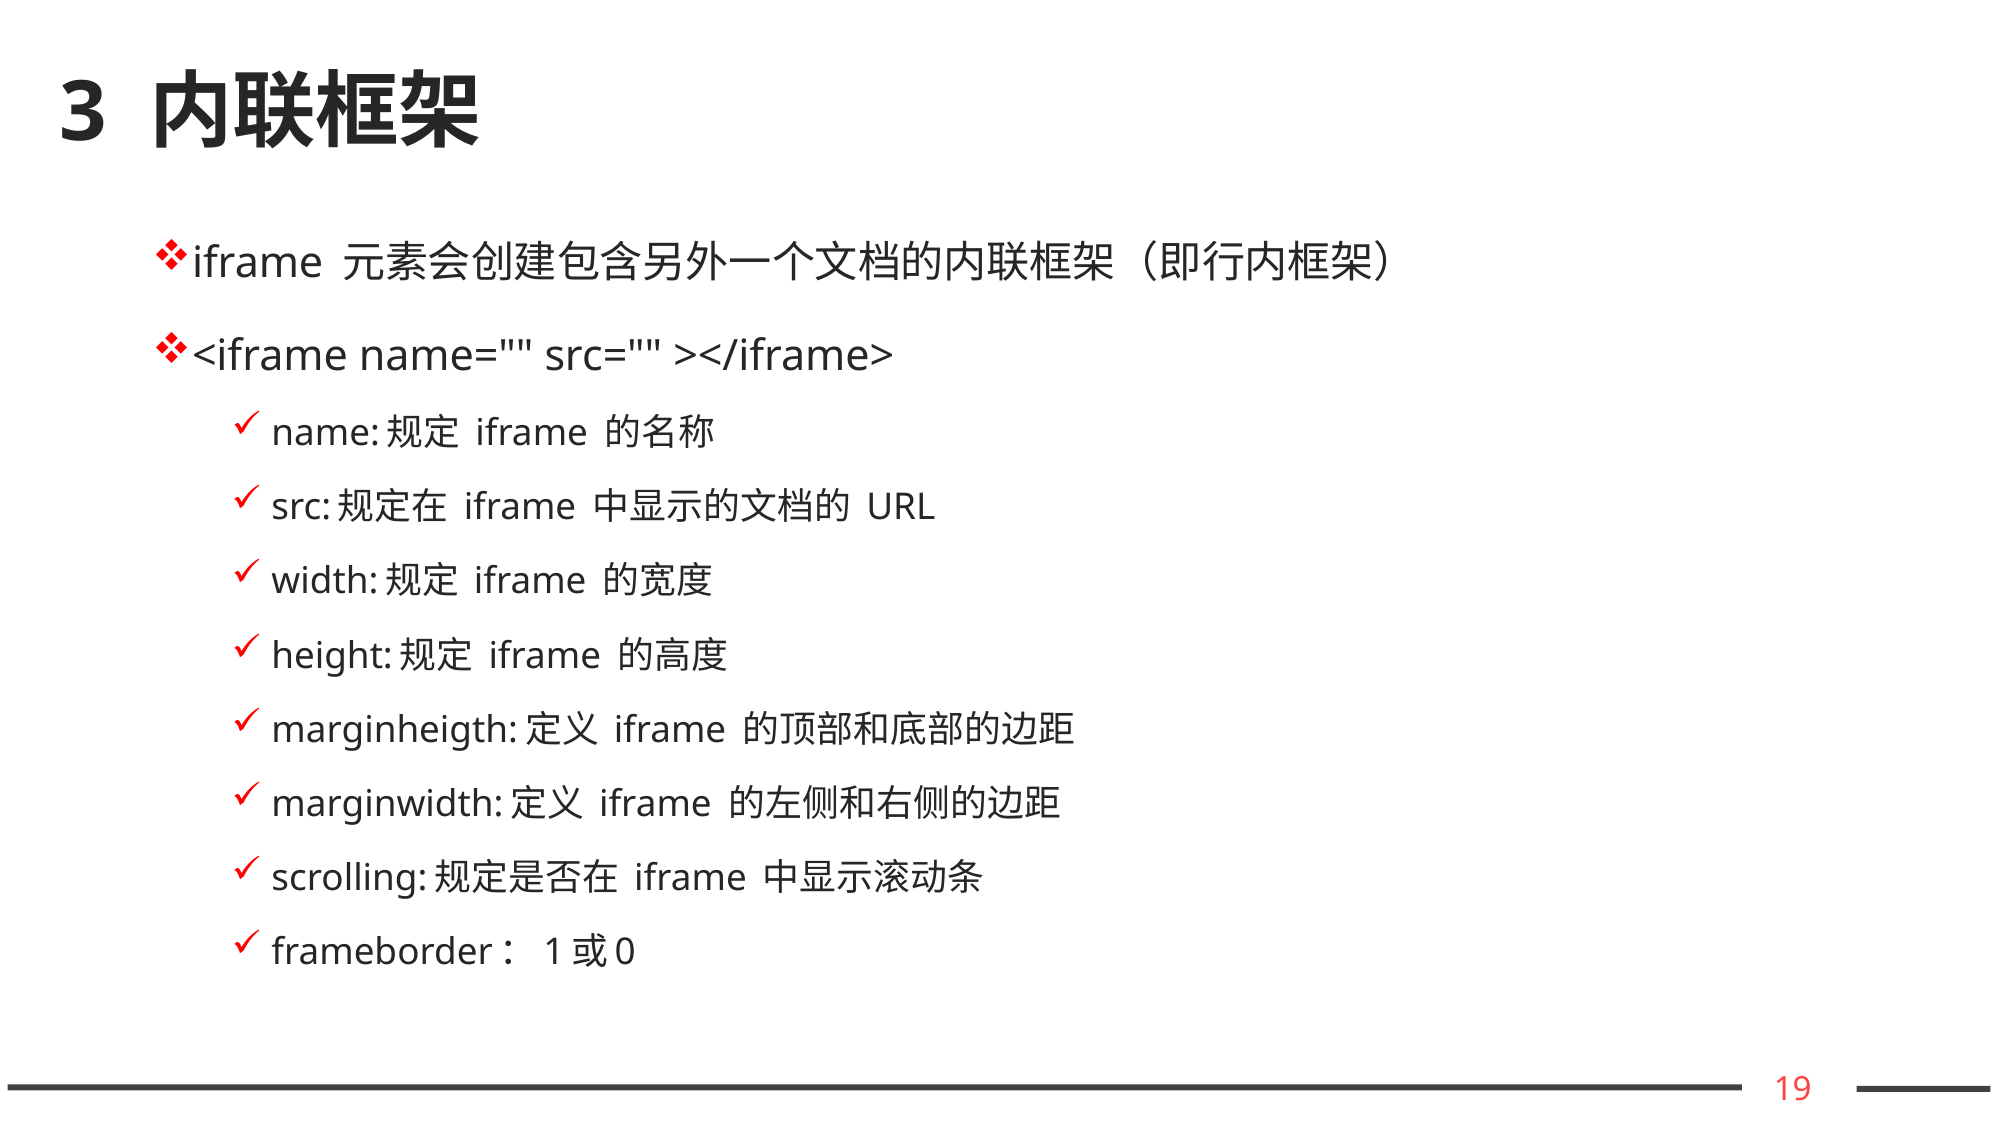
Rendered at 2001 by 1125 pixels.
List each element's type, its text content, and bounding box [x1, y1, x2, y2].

title 3 内联框架 [44, 4, 1770, 222]
list iframe 元素会创建包含另外一个文档的内联框架（即行内框架） <iframe name="" src="" ></iframe> name:规定 iframe 的名称 src:规定在 iframe 中显示的文档的 URL width:规定 iframe 的宽度 height:规定 iframe 的高度 marginheigth:定义 iframe 的顶部和底部的边距 marginwidth:定义 iframe 的左侧和右侧的边距 scrolling:规定是否在 iframe 中显示滚动条 frameborder：1或0 [137, 200, 1831, 986]
